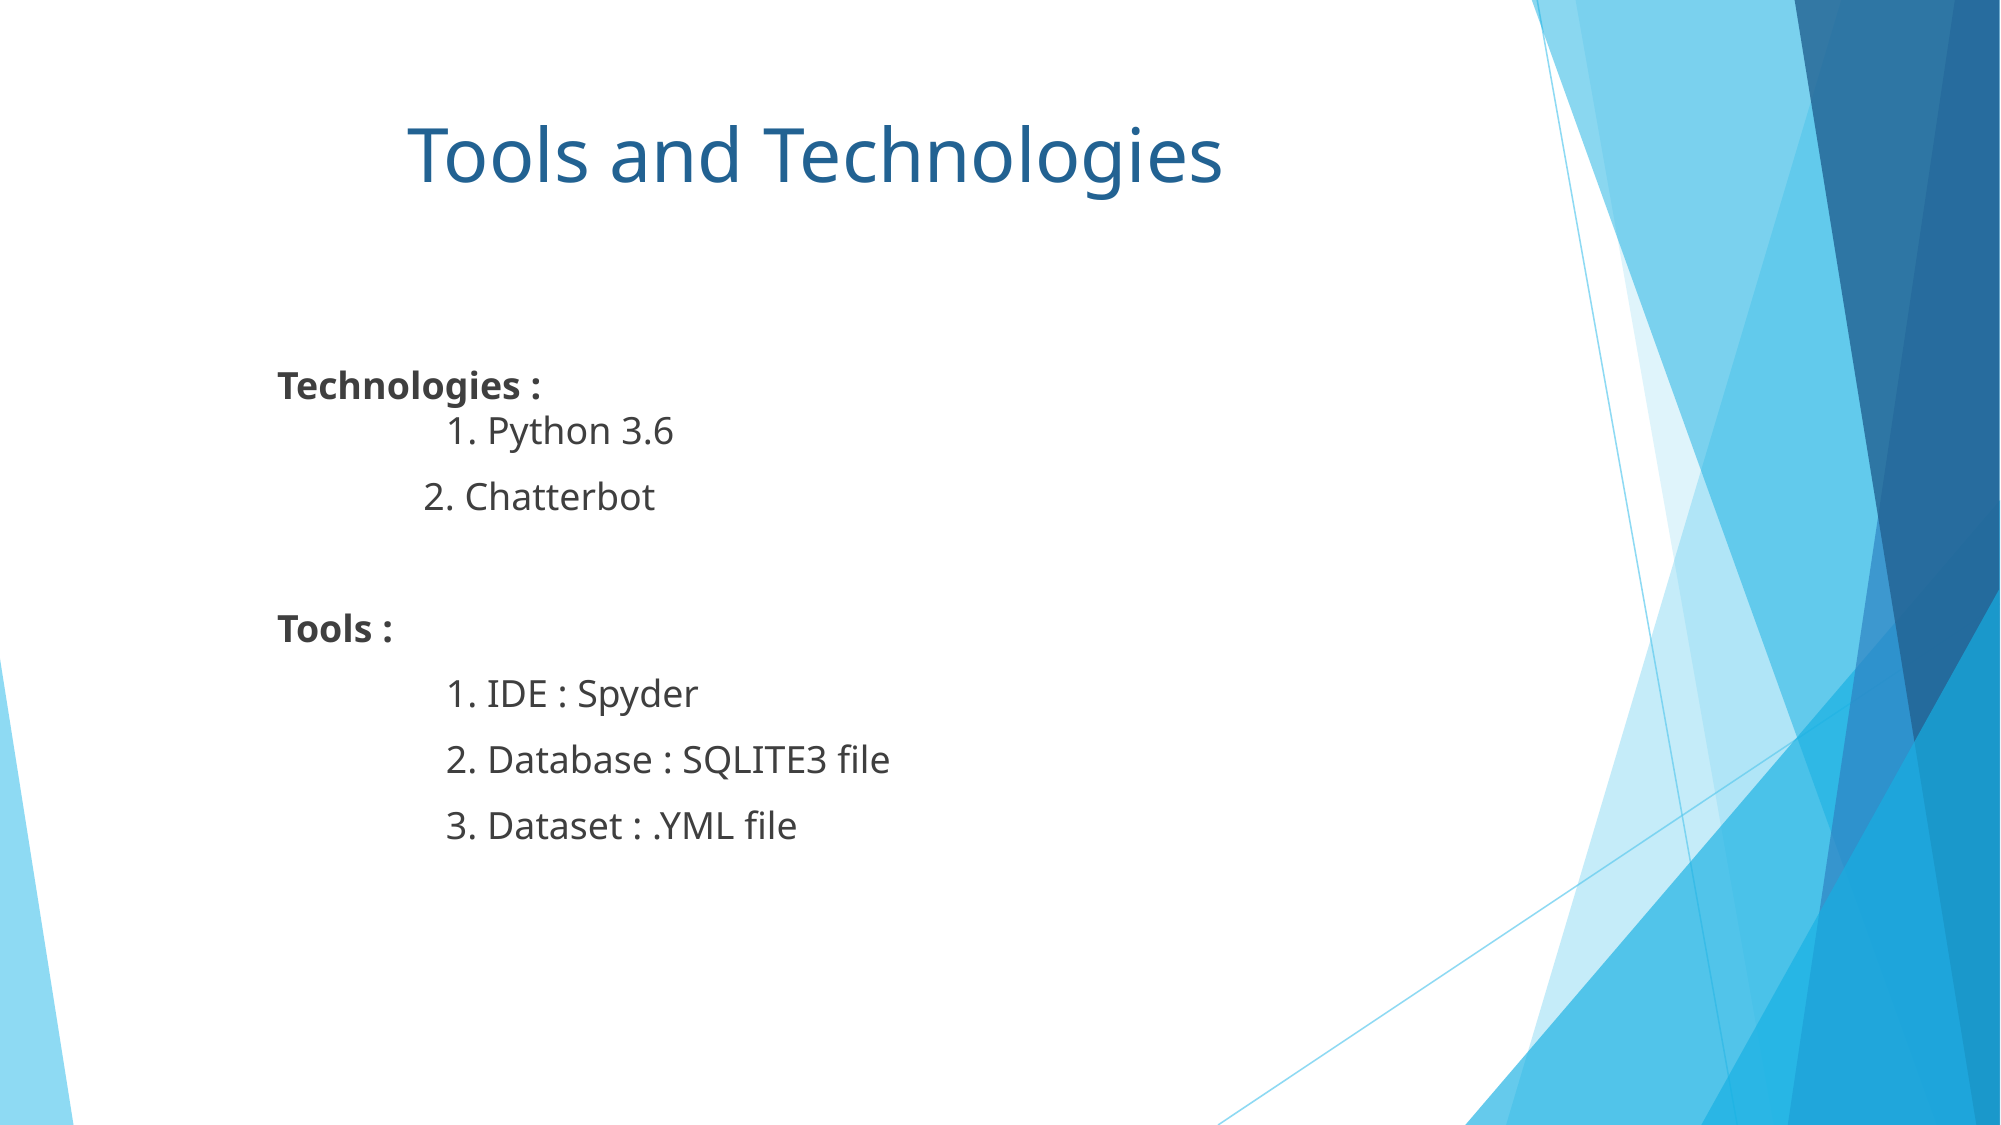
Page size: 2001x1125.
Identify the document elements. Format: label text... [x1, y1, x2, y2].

title Tools and Technologies [111, 99, 1522, 317]
list Technologies : 1. Python 3.6 2. Chatterbot Tools : 1. IDE : Spyder 2. Database : SQLITE3 file 3. Dataset : .YML file [205, 354, 1522, 992]
